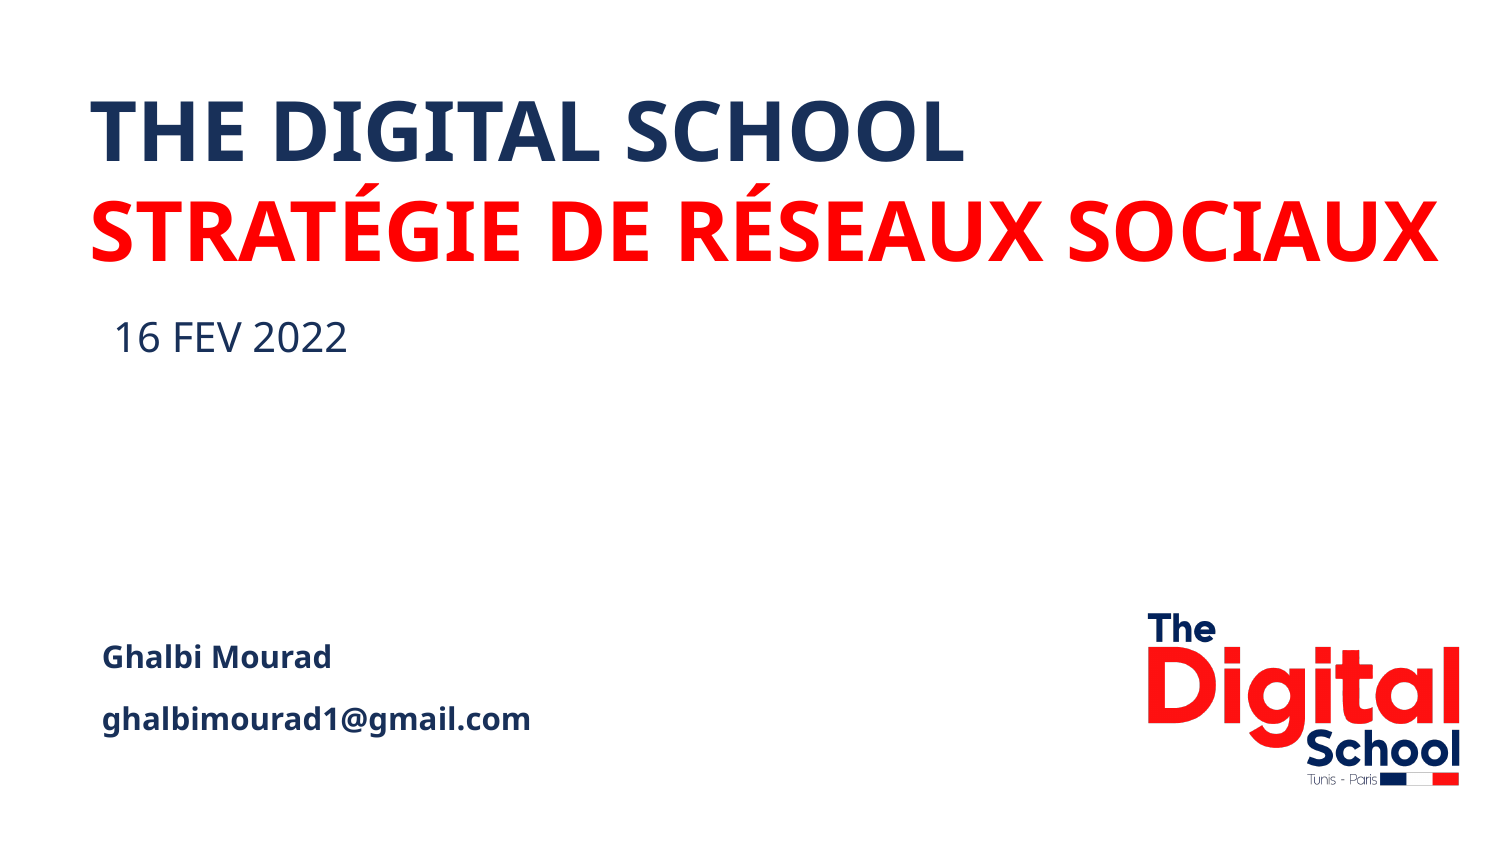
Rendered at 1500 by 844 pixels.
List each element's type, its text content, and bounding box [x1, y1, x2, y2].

picture [836, 497, 1500, 844]
text_box 16 FEV 2022 [98, 295, 1423, 369]
text_box ghalbimourad1@gmail.com [86, 683, 778, 746]
text_box THE DIGITAL SCHOOL STRATÉGIE DE RÉSEAUX SOCIAUX [74, 63, 1500, 293]
text_box Ghalbi Mourad [86, 622, 778, 683]
